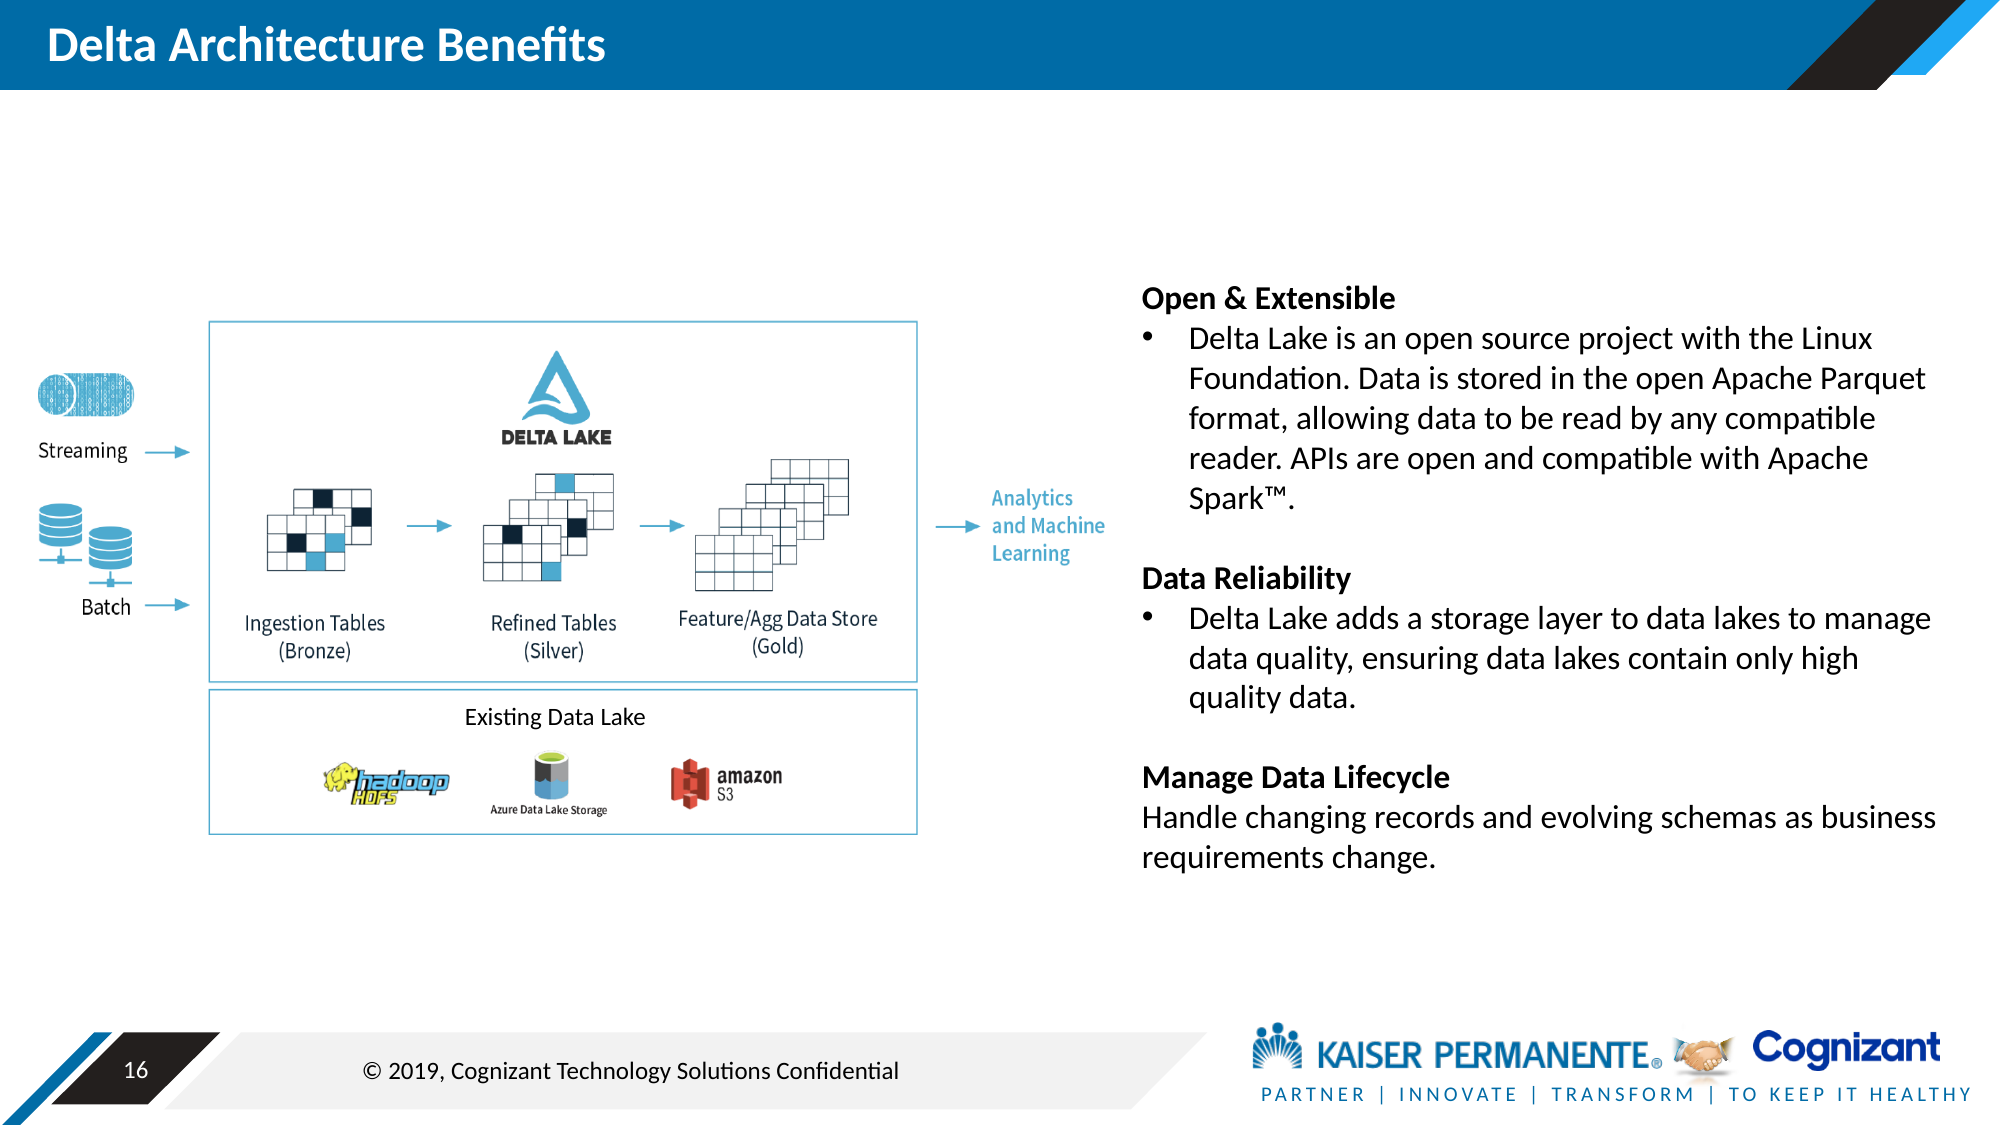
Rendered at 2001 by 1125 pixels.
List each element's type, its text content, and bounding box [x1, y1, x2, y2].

picture [1753, 1030, 1940, 1071]
picture [1665, 1018, 1740, 1093]
text_box Open & Extensible Delta Lake is an open source project with the Linux Foundation. Data is stored in the open Apache Parquet format, allowing data to be read by any compatible reader. APIs are open and compatible with Apache Spark™. Data Reliability Delta Lake adds a storage layer to data lakes to manage data quality, ensuring data lakes contain only high quality data. Manage Data Lifecycle Handle changing records and evolving schemas as business requirements change. [1127, 269, 1955, 883]
picture [1251, 1022, 1664, 1069]
title Delta Architecture Benefits [32, 0, 1793, 90]
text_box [0, 292, 1160, 867]
